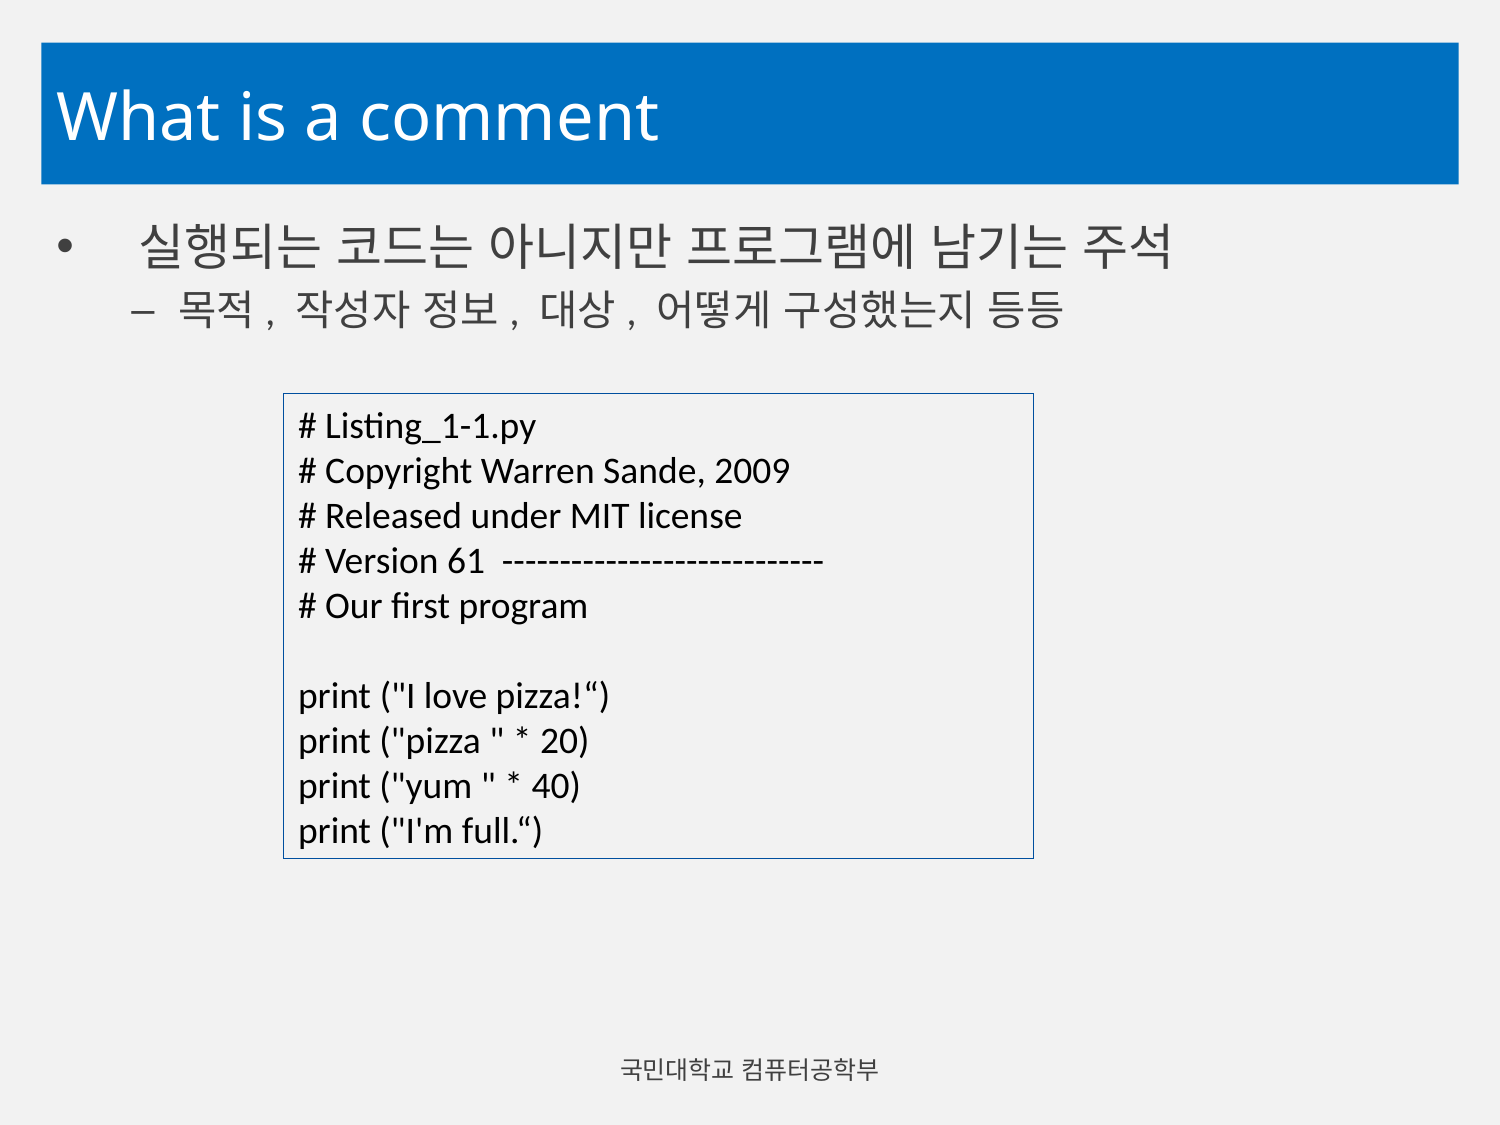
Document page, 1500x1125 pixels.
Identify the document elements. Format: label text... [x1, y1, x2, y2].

text_box # Listing_1-1.py # Copyright Warren Sande, 2009 # Released under MIT license # Version 61 ---------------------------- # Our first program print ("I love pizza!“) print ("pizza " * 20) print ("yum " * 40) print ("I'm full.“) [283, 393, 1034, 859]
list 실행되는 코드는 아니지만 프로그램에 남기는 주석 목적, 작성자 정보, 대상, 어떻게 구성했는지 등등 [41, 208, 1459, 1000]
footer 국민대학교 컴퓨터공학부 [466, 1042, 1034, 1103]
title What is a comment [41, 42, 1459, 185]
